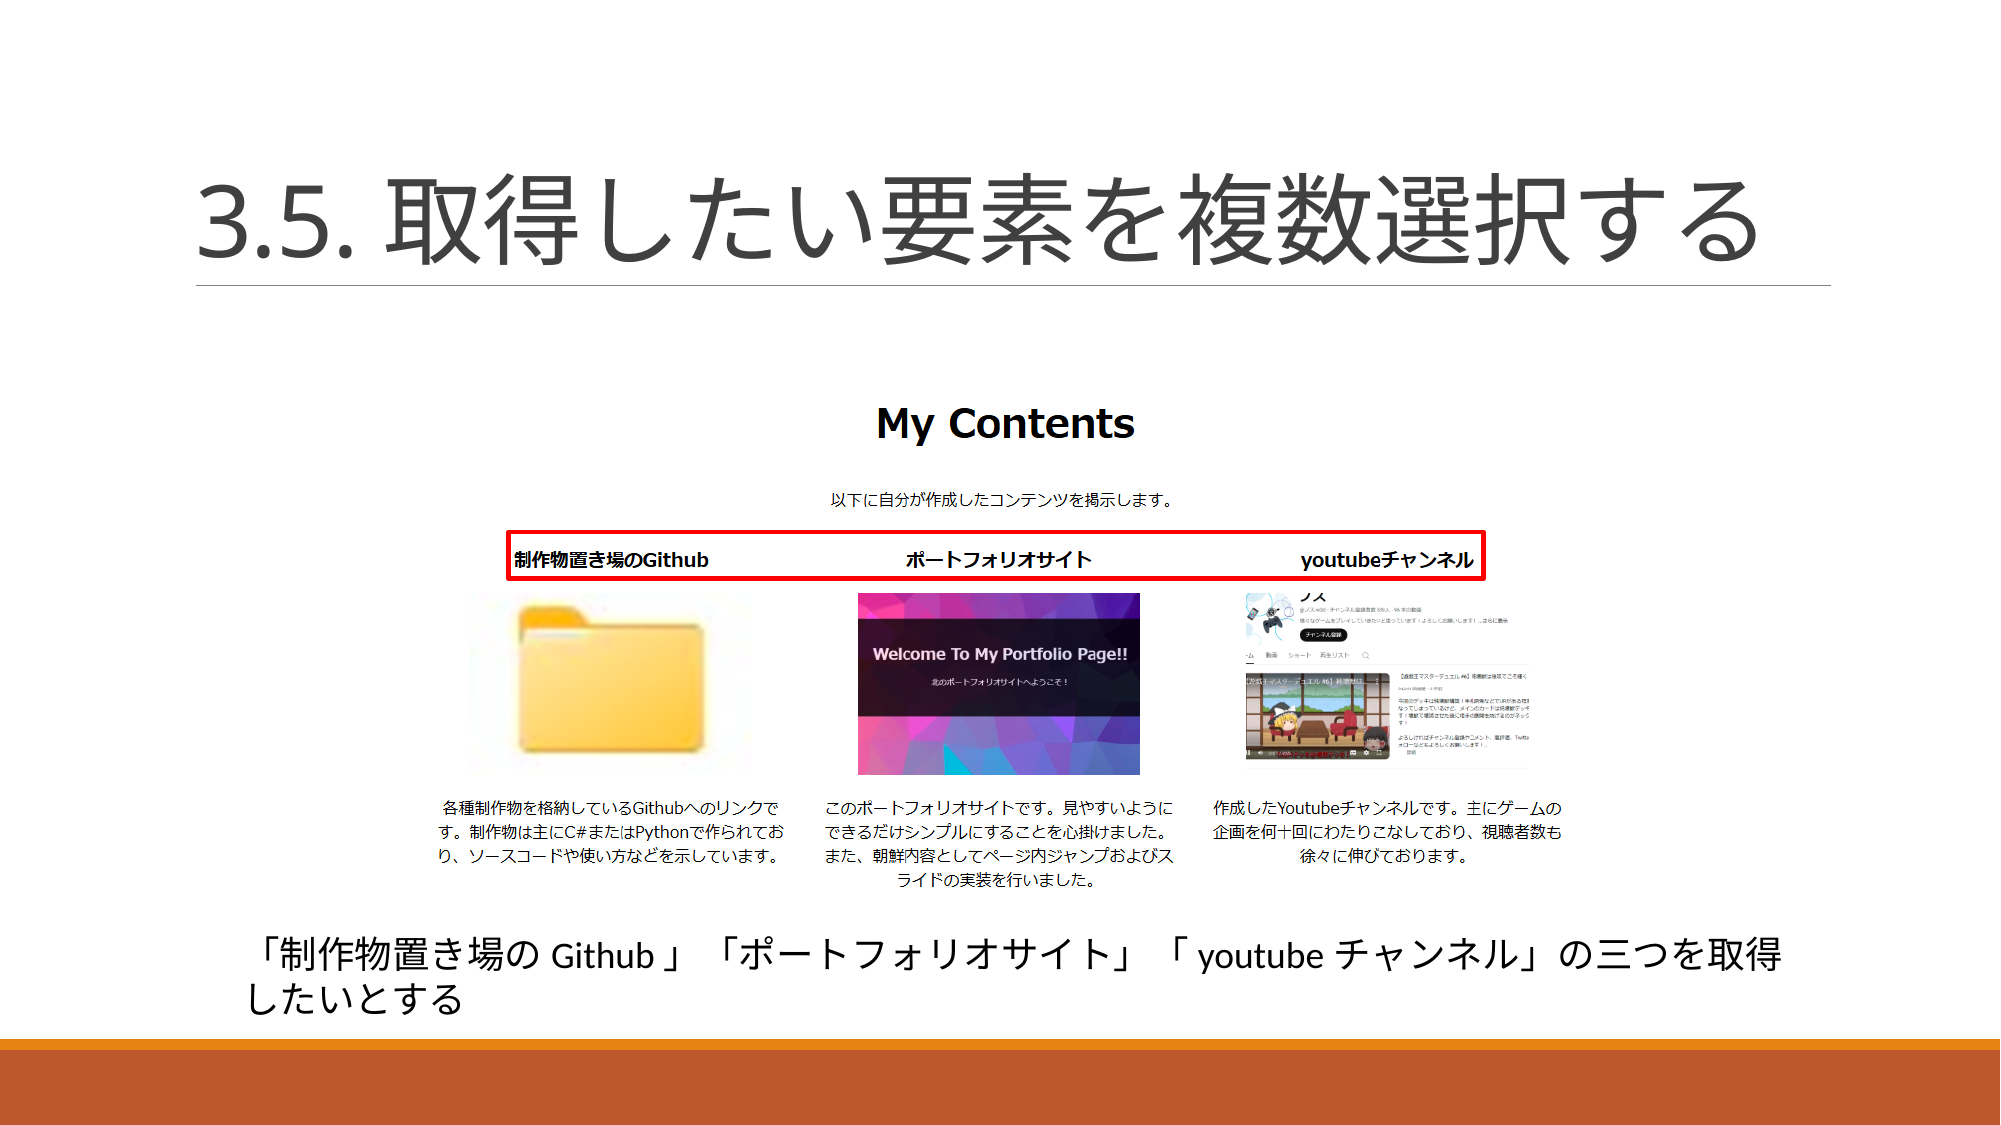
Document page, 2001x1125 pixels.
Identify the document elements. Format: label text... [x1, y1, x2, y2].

text_box 「制作物置き場のGithub」「ポートフォリオサイト」「youtubeチャンネル」の三つを取得したいとする [227, 923, 1830, 1029]
picture [336, 353, 1663, 912]
title 3.5.取得したい要素を複数選択する [180, 47, 1830, 285]
